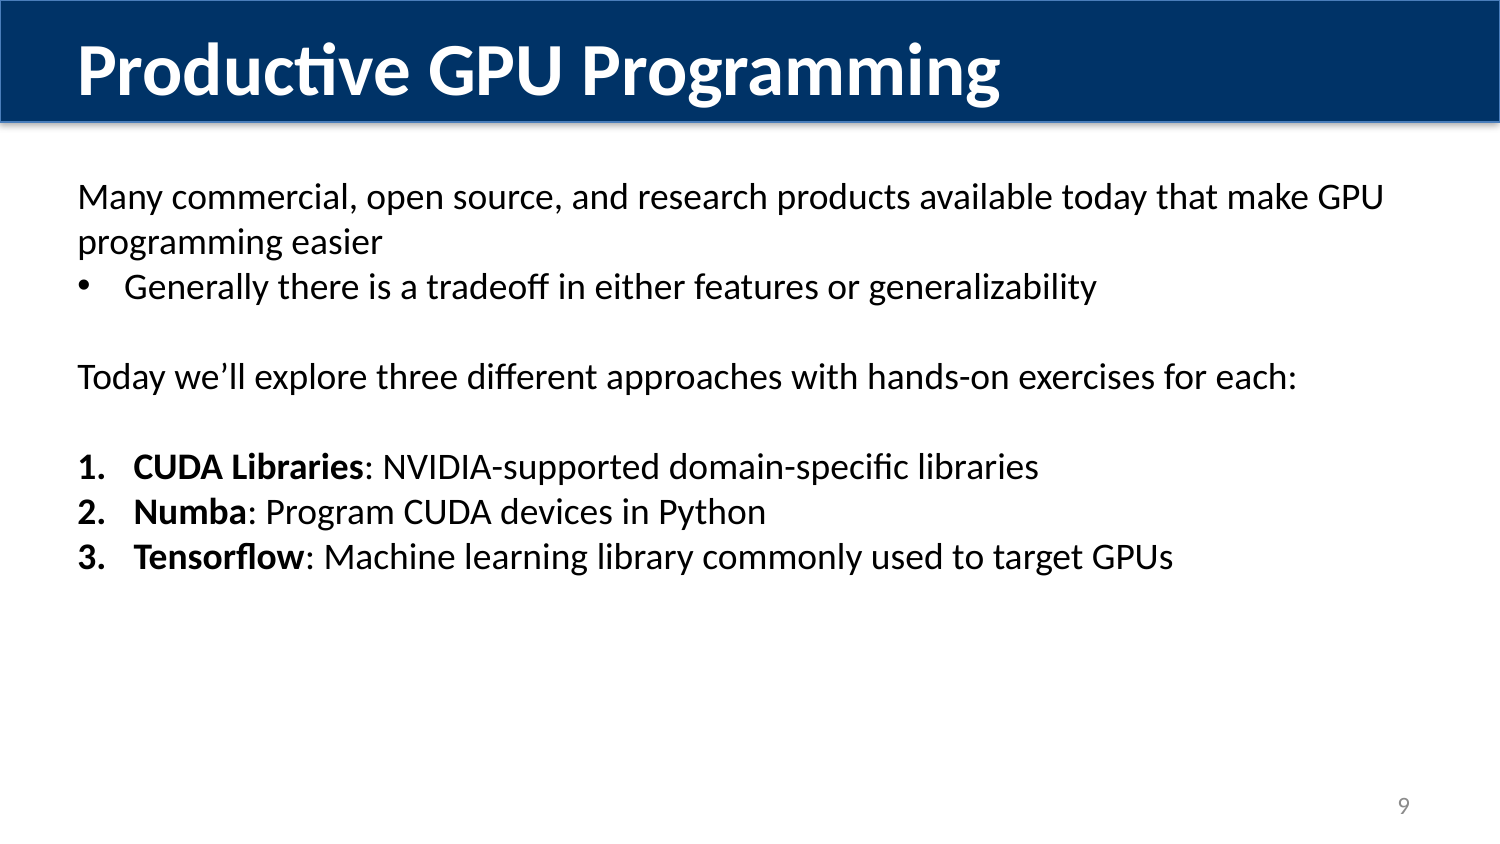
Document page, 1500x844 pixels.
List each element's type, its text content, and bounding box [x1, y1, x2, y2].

text_box Productive GPU Programming [62, 13, 1200, 119]
text_box Many commercial, open source, and research products available today that make GPU programming easier Generally there is a tradeoff in either features or generalizability Today we’ll explore three different approaches with hands-on exercises for each: CUDA Libraries: NVIDIA-supported domain-specific libraries Numba: Program CUDA devices in Python Tensorflow: Machine learning library commonly used to target GPUs [62, 164, 1438, 765]
text_box [0, 0, 1500, 123]
slide_number 9 [1074, 782, 1425, 827]
